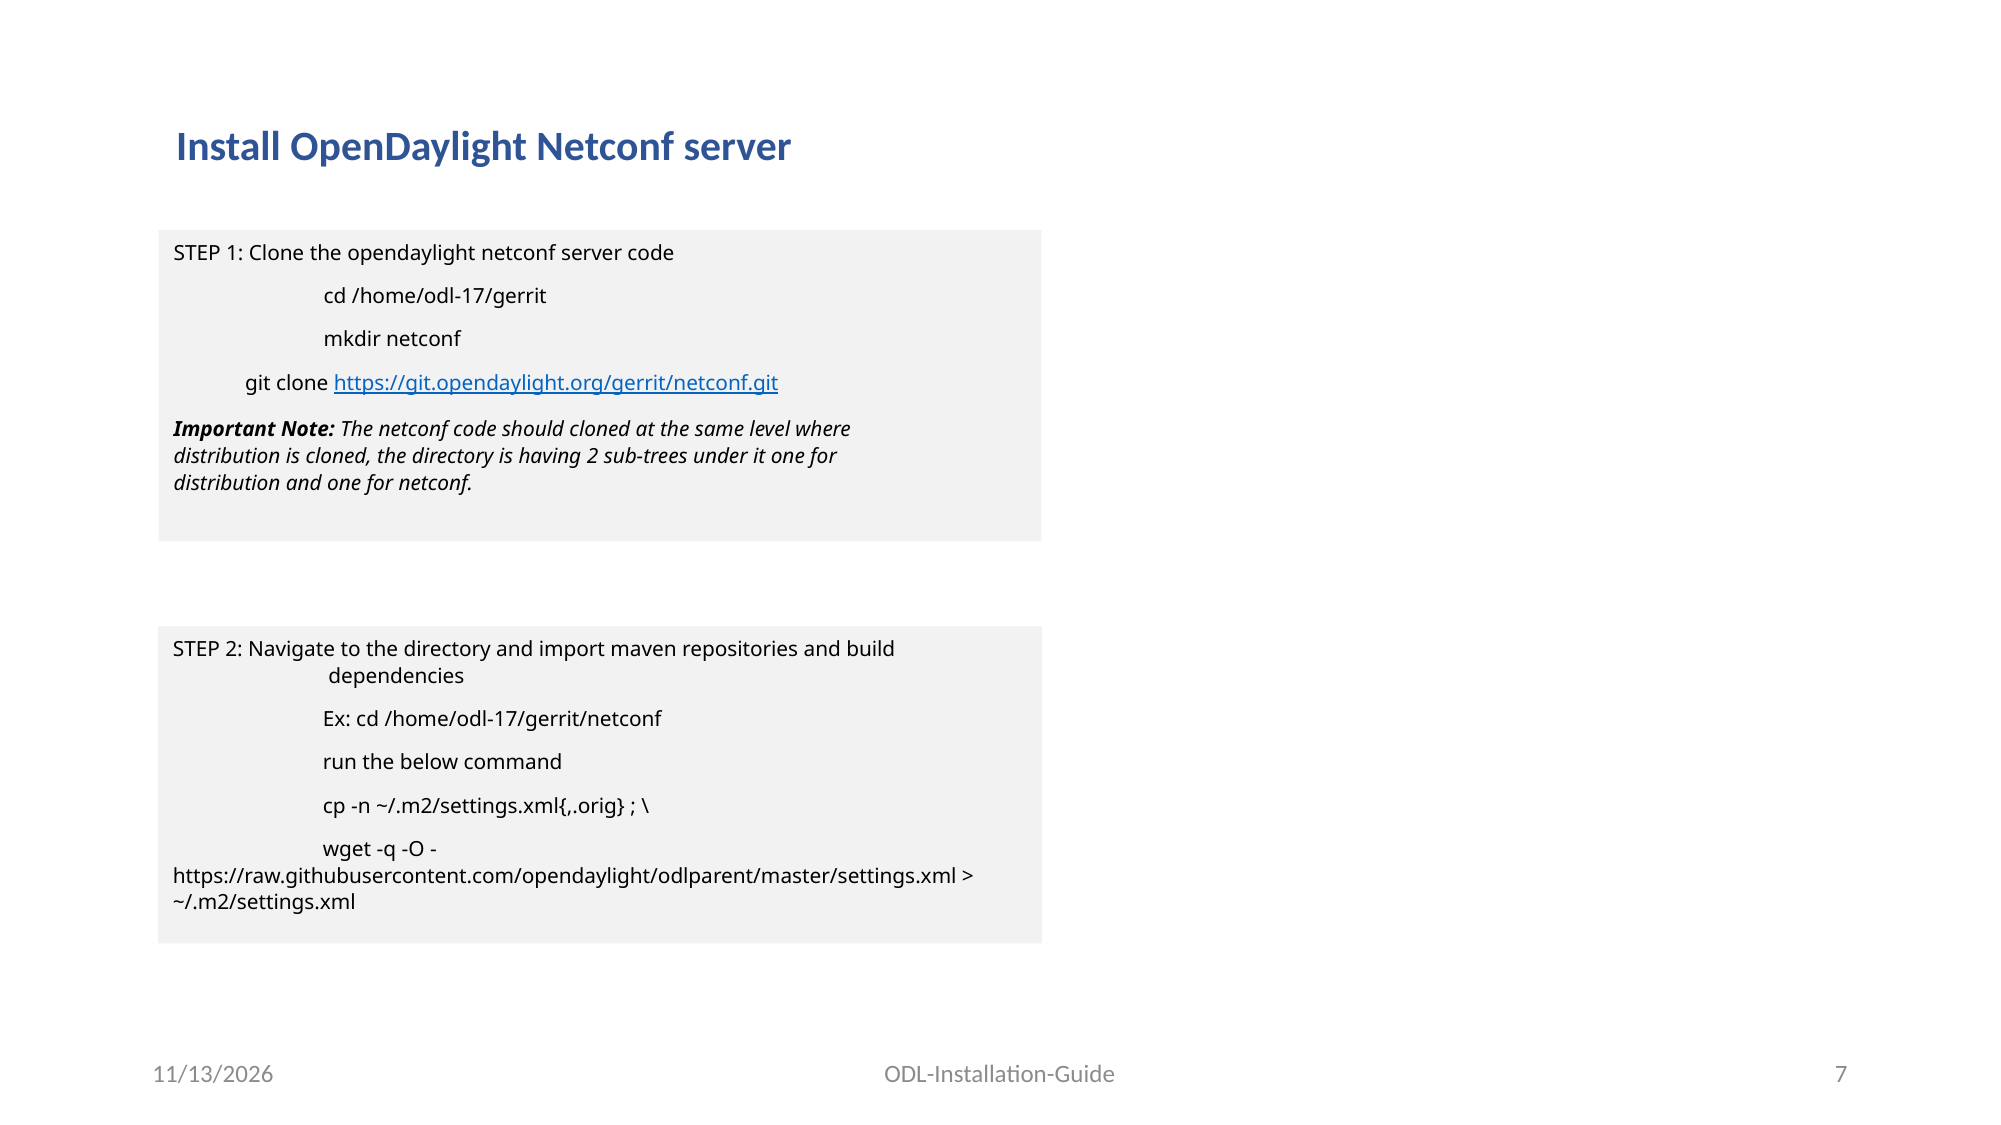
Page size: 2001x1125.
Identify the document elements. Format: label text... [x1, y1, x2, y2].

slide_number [137, 1042, 588, 1103]
text_box Install OpenDaylight Netconf server [161, 111, 807, 177]
text_box STEP 2: Navigate to the directory and import maven repositories and build dependencies Ex: cd /home/odl-17/gerrit/netconf run the below command cp -n ~/.m2/settings.xml{,.orig} ; \ wget -q -O - https://raw.githubusercontent.com/opendaylight/odlparent/master/settings.xml > ~/.m2/settings.xml [157, 626, 1043, 944]
slide_number 7 [1412, 1042, 1863, 1103]
text_box STEP 1: Clone the opendaylight netconf server code cd /home/odl-17/gerrit mkdir netconf git clone https://git.opendaylight.org/gerrit/netconf.git Important Note: The netconf code should cloned at the same level where distribution is cloned, the directory is having 2 sub-trees under it one for distribution and one for netconf. [158, 230, 1042, 542]
footer ODL-Installation-Guide [662, 1042, 1338, 1103]
